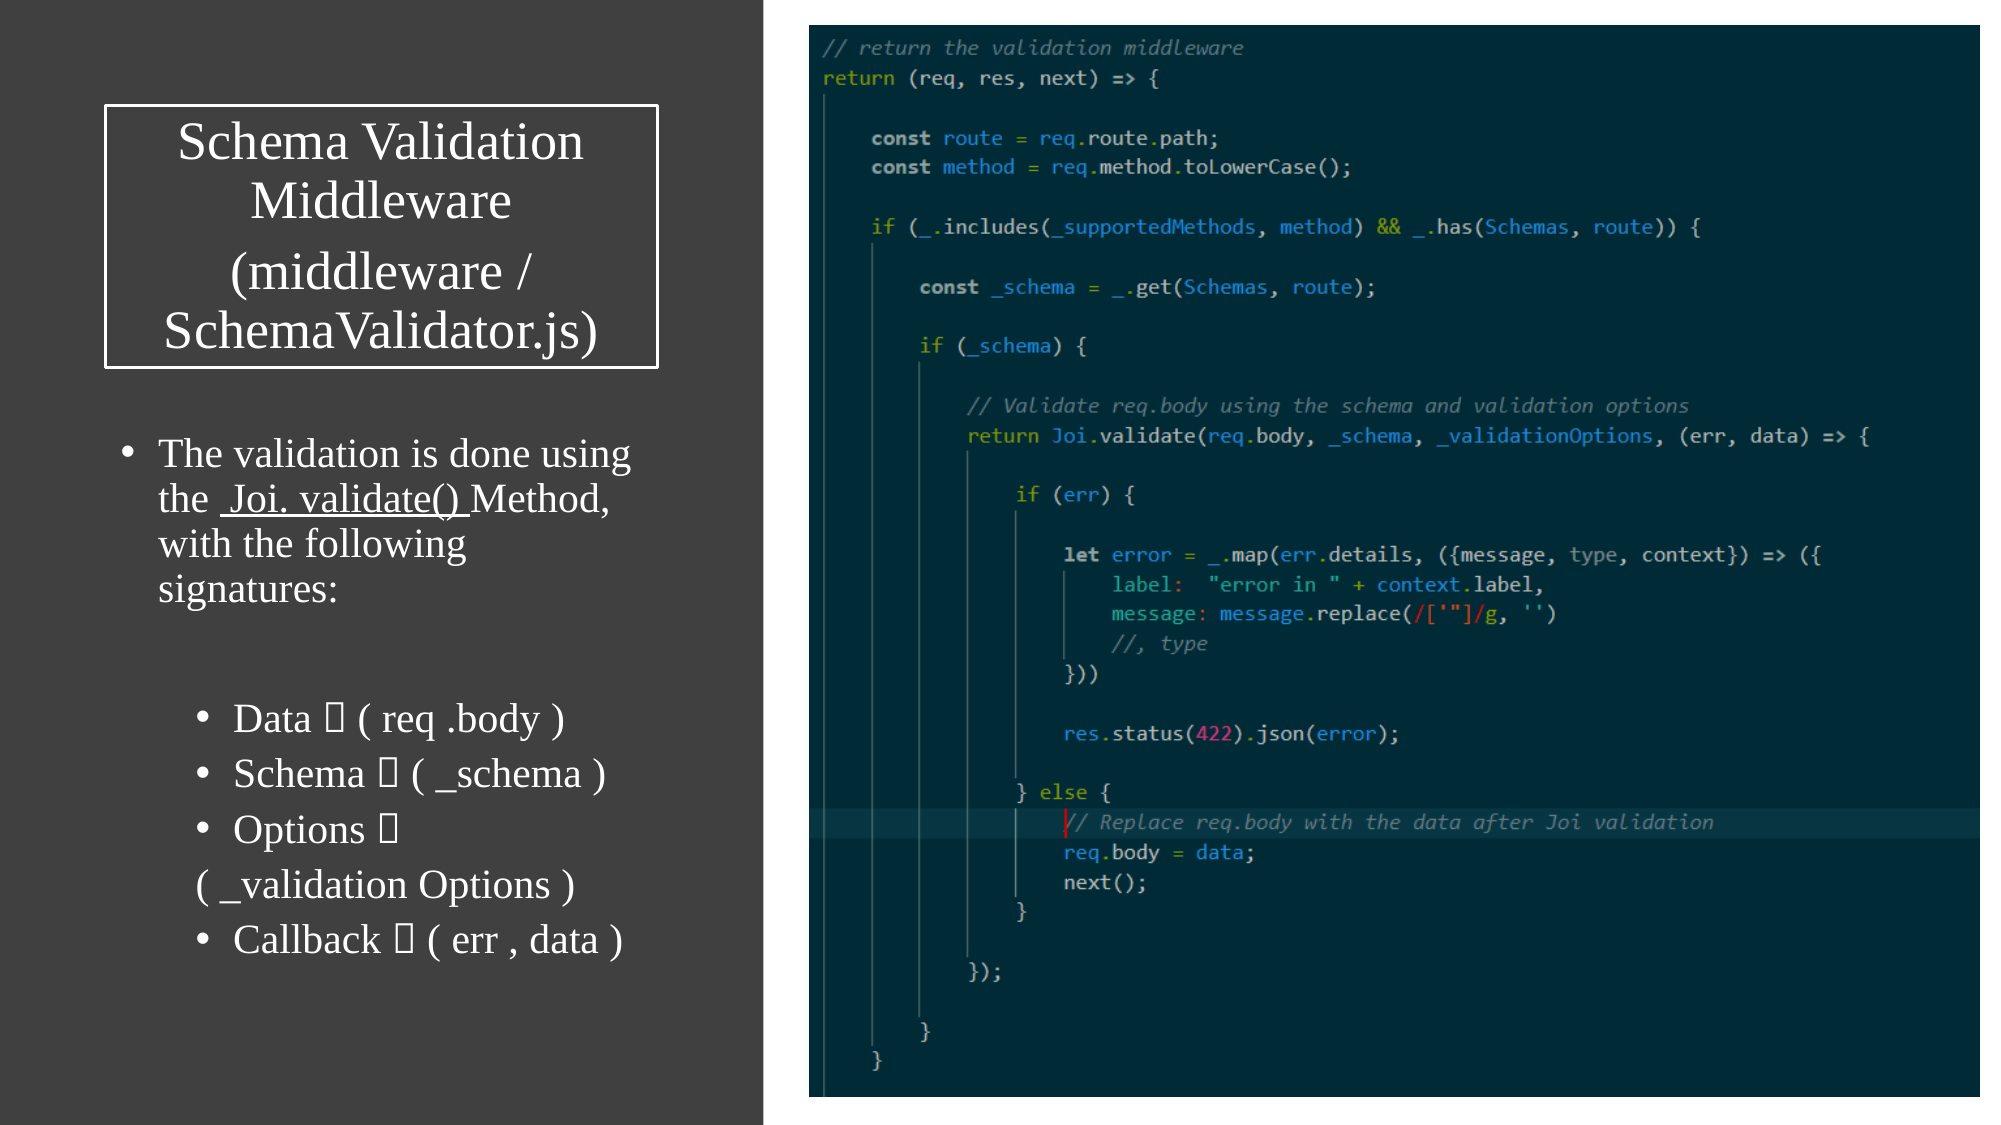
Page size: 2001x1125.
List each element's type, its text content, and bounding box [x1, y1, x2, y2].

picture [910, 131, 930, 145]
picture [1246, 611, 1254, 620]
picture [1347, 219, 1351, 233]
picture [1439, 582, 1447, 591]
picture [1065, 548, 1074, 561]
picture [1742, 546, 1747, 565]
picture [1716, 548, 1724, 560]
picture [1236, 725, 1241, 744]
picture [1631, 433, 1640, 442]
picture [1137, 136, 1146, 145]
picture [1175, 429, 1179, 442]
picture [1127, 160, 1131, 173]
picture [1165, 610, 1171, 620]
picture [1126, 612, 1134, 618]
picture [1187, 612, 1195, 620]
picture [1097, 135, 1111, 145]
picture [1247, 403, 1254, 412]
picture [1053, 784, 1062, 799]
picture [1414, 605, 1423, 622]
picture [958, 224, 966, 233]
picture [1498, 428, 1507, 442]
picture [1265, 161, 1274, 173]
picture [1067, 41, 1071, 54]
picture [1017, 433, 1038, 442]
picture [873, 164, 881, 173]
picture [1052, 403, 1057, 412]
picture [1163, 637, 1172, 650]
picture [1271, 730, 1304, 740]
picture [1656, 551, 1677, 561]
picture [884, 135, 906, 145]
picture [1475, 576, 1481, 591]
picture [1691, 551, 1701, 561]
picture [1000, 45, 1009, 54]
picture [1175, 640, 1184, 651]
picture [1803, 429, 1807, 441]
picture [1801, 546, 1807, 565]
picture [1060, 135, 1074, 148]
picture [1583, 551, 1617, 565]
picture [1658, 219, 1663, 237]
picture [1031, 486, 1039, 501]
picture [1146, 583, 1154, 588]
picture [1030, 398, 1036, 412]
picture [1114, 730, 1121, 736]
picture [1167, 158, 1171, 173]
picture [1210, 219, 1224, 233]
picture [1184, 640, 1207, 654]
picture [1005, 338, 1014, 352]
picture [1318, 610, 1327, 620]
picture [1228, 284, 1248, 293]
picture [1090, 492, 1099, 501]
picture [1553, 433, 1562, 442]
picture [1353, 581, 1364, 590]
picture [1296, 581, 1300, 591]
picture [1197, 130, 1207, 145]
picture [1175, 40, 1179, 54]
picture [1671, 220, 1675, 236]
picture [992, 219, 1014, 233]
picture [983, 218, 987, 233]
picture [1309, 725, 1314, 744]
picture [1078, 337, 1086, 356]
picture [1529, 224, 1549, 233]
picture [1476, 219, 1483, 237]
picture [873, 135, 881, 145]
picture [1210, 576, 1218, 581]
picture [1407, 403, 1412, 412]
picture [1319, 158, 1326, 177]
picture [1522, 398, 1537, 412]
picture [1187, 131, 1194, 145]
picture [1475, 403, 1485, 412]
picture [1042, 135, 1056, 144]
picture [1040, 789, 1051, 799]
picture [1276, 427, 1297, 442]
picture [1148, 224, 1153, 233]
picture [1704, 551, 1713, 561]
picture [1103, 784, 1107, 801]
picture [1633, 399, 1637, 412]
picture [983, 963, 988, 982]
picture [1381, 725, 1386, 744]
picture [1088, 849, 1093, 858]
picture [884, 164, 906, 173]
picture [1681, 427, 1687, 446]
picture [1107, 224, 1116, 233]
picture [1232, 551, 1267, 565]
picture [1005, 433, 1014, 442]
picture [1077, 732, 1082, 740]
picture [910, 160, 930, 173]
picture [1079, 399, 1083, 412]
picture [980, 159, 984, 173]
picture [1137, 158, 1164, 173]
picture [1426, 403, 1443, 412]
picture [1167, 219, 1188, 233]
picture [1124, 45, 1136, 54]
picture [1101, 164, 1117, 173]
picture [971, 963, 975, 982]
picture [1065, 403, 1075, 412]
picture [923, 342, 927, 352]
picture [1505, 581, 1520, 591]
picture [1199, 403, 1207, 415]
picture [1405, 605, 1411, 624]
picture [1077, 879, 1086, 889]
picture [1185, 280, 1194, 293]
picture [1197, 726, 1206, 740]
picture [1358, 280, 1362, 296]
picture [1197, 844, 1206, 859]
picture [1064, 75, 1074, 85]
picture [1300, 284, 1309, 293]
picture [1065, 789, 1074, 799]
picture [1174, 610, 1184, 624]
picture [1643, 551, 1650, 560]
picture [1777, 550, 1785, 561]
picture [1330, 610, 1352, 624]
picture [1174, 135, 1183, 145]
picture [1018, 787, 1026, 803]
picture [1114, 135, 1123, 145]
picture [969, 433, 984, 442]
picture [1228, 433, 1242, 446]
picture [1066, 879, 1074, 889]
picture [1114, 610, 1123, 620]
picture [1127, 583, 1134, 591]
picture [1149, 726, 1159, 740]
picture [1694, 218, 1699, 237]
picture [1380, 551, 1385, 561]
picture [1191, 398, 1197, 412]
picture [1464, 605, 1470, 624]
picture [1139, 45, 1146, 54]
picture [1355, 605, 1364, 620]
picture [1269, 403, 1280, 416]
picture [1090, 135, 1094, 145]
picture [1162, 398, 1176, 412]
picture [1311, 581, 1315, 591]
picture [1474, 605, 1483, 622]
picture [1450, 433, 1459, 442]
picture [1561, 403, 1567, 412]
picture [1366, 397, 1371, 412]
picture [1487, 576, 1507, 591]
picture [1093, 849, 1098, 862]
picture [1079, 71, 1086, 85]
picture [1082, 164, 1086, 177]
picture [1296, 399, 1300, 412]
picture [1199, 427, 1206, 446]
picture [1463, 551, 1484, 561]
picture [1077, 548, 1099, 561]
picture [1115, 576, 1119, 591]
picture [1210, 726, 1219, 740]
picture [1220, 611, 1236, 619]
picture [1578, 429, 1592, 446]
picture [1486, 610, 1497, 624]
picture [1751, 427, 1773, 442]
picture [932, 284, 955, 293]
picture [957, 40, 966, 54]
picture [1161, 135, 1171, 148]
picture [880, 75, 894, 85]
picture [1341, 284, 1346, 293]
picture [1186, 725, 1193, 744]
picture [824, 75, 834, 85]
picture [1429, 605, 1434, 624]
picture [1213, 849, 1218, 859]
picture [1500, 551, 1507, 561]
picture [1403, 551, 1411, 561]
picture [1017, 491, 1025, 501]
picture [1524, 576, 1530, 591]
picture [1838, 431, 1845, 442]
picture [1385, 433, 1404, 442]
picture [1451, 546, 1459, 565]
picture [1174, 730, 1183, 739]
picture [958, 280, 978, 293]
picture [1391, 546, 1397, 561]
picture [1127, 427, 1132, 442]
picture [1368, 551, 1376, 561]
list The validation is done using the Joi. validate() Method, with the following signatures: Data  ( req .body ) Schema  ( _schema ) Options  ( _validation Options ) Callback  ( err , data ) [105, 423, 658, 984]
picture [1055, 339, 1061, 356]
picture [910, 219, 917, 237]
picture [1535, 551, 1544, 561]
picture [1018, 40, 1022, 54]
picture [1295, 552, 1310, 561]
picture [1271, 546, 1278, 565]
picture [1042, 403, 1050, 412]
picture [1257, 403, 1262, 412]
picture [1077, 789, 1086, 799]
picture [1175, 279, 1181, 297]
picture [1089, 224, 1099, 237]
picture [1259, 730, 1266, 744]
picture [1114, 403, 1119, 412]
picture [1377, 218, 1400, 233]
picture [1571, 548, 1579, 561]
picture [1149, 427, 1159, 442]
picture [1128, 74, 1134, 84]
picture [1125, 635, 1136, 652]
picture [1540, 403, 1545, 412]
picture [1396, 582, 1405, 591]
picture [1613, 224, 1621, 233]
picture [1077, 224, 1086, 233]
picture [1661, 403, 1677, 412]
picture [1318, 284, 1327, 293]
picture [1500, 397, 1505, 412]
picture [1577, 403, 1588, 412]
picture [1222, 726, 1231, 740]
picture [850, 71, 856, 85]
picture [1047, 75, 1056, 84]
picture [917, 45, 930, 54]
picture [1511, 219, 1520, 233]
picture [921, 284, 930, 293]
picture [1137, 284, 1146, 297]
picture [1023, 343, 1043, 352]
picture [1270, 610, 1284, 623]
picture [1210, 433, 1219, 442]
picture [1079, 665, 1085, 684]
picture [1679, 548, 1688, 561]
picture [1305, 397, 1310, 412]
picture [910, 70, 917, 88]
picture [1450, 397, 1462, 412]
picture [1222, 45, 1227, 54]
picture [1126, 486, 1134, 505]
picture [1043, 220, 1048, 236]
picture [1163, 730, 1171, 740]
picture [981, 75, 1001, 85]
picture [999, 164, 1008, 173]
picture [921, 75, 941, 85]
picture [1343, 731, 1352, 740]
picture [1318, 731, 1327, 739]
picture [1128, 874, 1133, 893]
picture [970, 400, 978, 412]
picture [1137, 730, 1147, 740]
picture [1342, 551, 1352, 561]
picture [1366, 428, 1370, 442]
picture [835, 75, 846, 85]
picture [1373, 433, 1381, 442]
picture [1228, 219, 1242, 233]
picture [1010, 159, 1014, 173]
picture [944, 164, 954, 173]
picture [922, 1023, 927, 1042]
picture [1187, 160, 1191, 173]
picture [1127, 131, 1134, 145]
picture [1318, 219, 1322, 233]
picture [1360, 731, 1370, 740]
picture [1280, 224, 1297, 233]
picture [1523, 551, 1533, 565]
picture [1047, 284, 1074, 293]
picture [1258, 427, 1273, 442]
picture [1101, 433, 1111, 442]
picture [1193, 45, 1214, 54]
picture [1101, 45, 1111, 54]
picture [1090, 731, 1098, 740]
text_box Schema Validation Middleware (middleware / SchemaValidator.js) [105, 105, 658, 368]
picture [1550, 610, 1554, 622]
picture [1511, 551, 1520, 561]
picture [1812, 546, 1820, 565]
picture [947, 41, 951, 54]
picture [1731, 549, 1737, 565]
picture [1066, 665, 1074, 684]
picture [1390, 610, 1400, 620]
picture [1549, 399, 1553, 412]
picture [994, 429, 998, 442]
picture [935, 337, 943, 352]
picture [909, 45, 914, 54]
picture [1058, 45, 1063, 54]
picture [1777, 429, 1781, 442]
picture [1103, 486, 1109, 505]
picture [1367, 610, 1386, 620]
picture [1114, 844, 1147, 859]
picture [836, 41, 846, 57]
picture [1148, 552, 1171, 561]
picture [1438, 219, 1442, 233]
picture [1046, 40, 1057, 54]
picture [1058, 398, 1064, 412]
picture [1115, 874, 1121, 893]
picture [1486, 403, 1497, 412]
picture [1089, 875, 1111, 889]
picture [1016, 403, 1027, 412]
picture [1439, 546, 1446, 565]
picture [1717, 433, 1725, 442]
picture [1155, 40, 1160, 54]
picture [1618, 403, 1629, 416]
picture [809, 95, 1980, 1097]
picture [1149, 45, 1154, 54]
picture [1143, 403, 1147, 416]
picture [1054, 429, 1061, 442]
picture [884, 218, 894, 233]
picture [1270, 730, 1278, 735]
picture [939, 75, 954, 88]
picture [1163, 576, 1168, 591]
picture [1336, 224, 1346, 233]
picture [860, 75, 877, 85]
picture [958, 337, 965, 356]
picture [825, 42, 833, 54]
picture [1092, 70, 1097, 88]
picture [1332, 159, 1338, 177]
picture [1222, 403, 1232, 412]
text_box [0, 0, 764, 1125]
picture [1179, 403, 1188, 412]
picture [1228, 164, 1249, 173]
picture [1055, 486, 1061, 505]
picture [1330, 546, 1339, 561]
picture [1565, 429, 1574, 442]
picture [1028, 279, 1044, 293]
picture [1358, 220, 1362, 236]
picture [984, 398, 991, 408]
picture [1005, 399, 1017, 412]
picture [1492, 224, 1502, 233]
picture [1120, 224, 1129, 233]
picture [1163, 280, 1167, 293]
picture [1198, 164, 1205, 173]
picture [1298, 164, 1309, 173]
picture [1137, 576, 1145, 591]
picture [1385, 403, 1406, 412]
picture [1355, 548, 1363, 561]
picture [1487, 551, 1496, 560]
picture [1151, 610, 1158, 618]
picture [1862, 429, 1866, 446]
picture [1116, 635, 1124, 647]
picture [861, 45, 866, 54]
picture [1125, 726, 1134, 740]
picture [1150, 849, 1159, 860]
picture [1210, 279, 1218, 293]
picture [1161, 40, 1172, 54]
